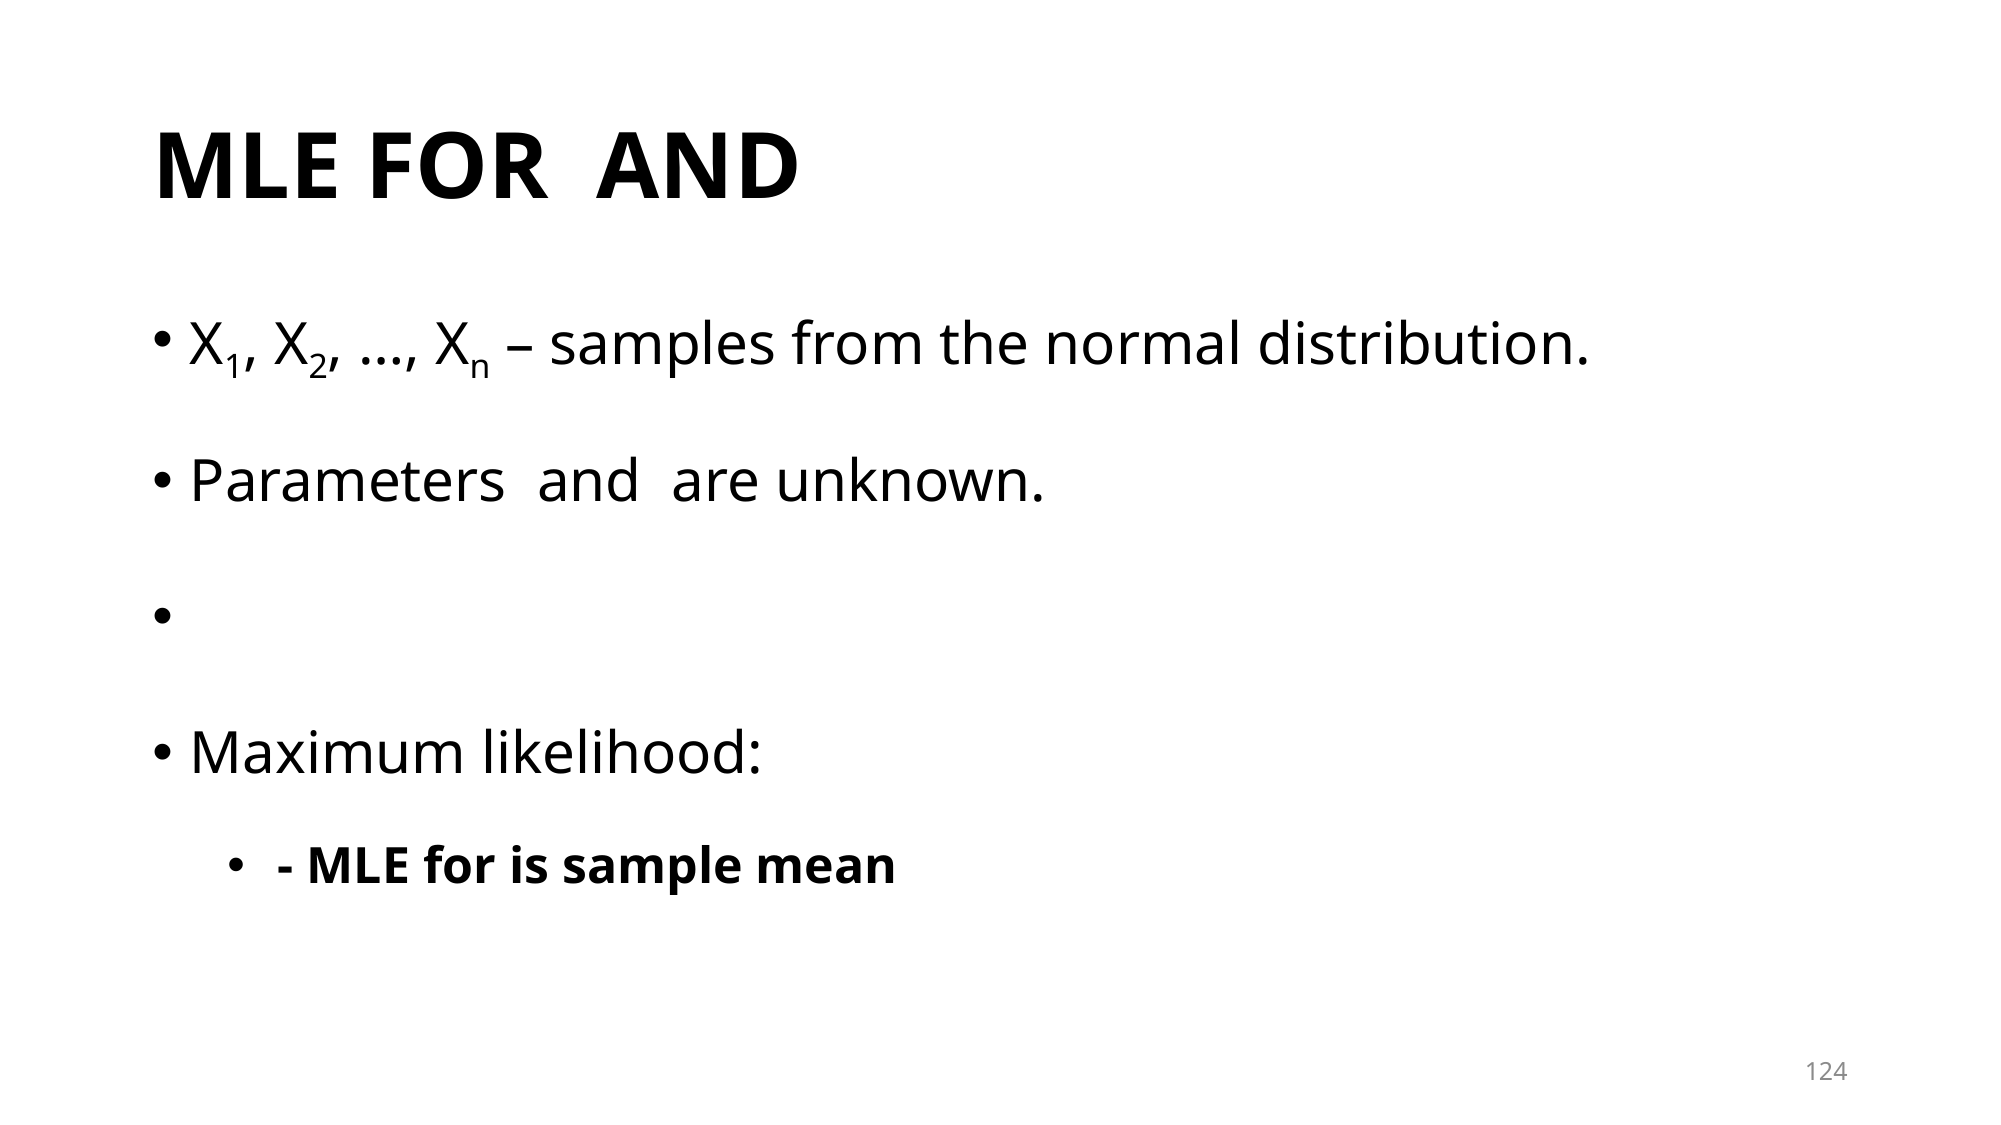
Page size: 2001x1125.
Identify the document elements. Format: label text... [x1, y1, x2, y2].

slide_number 124 [1412, 1042, 1863, 1103]
